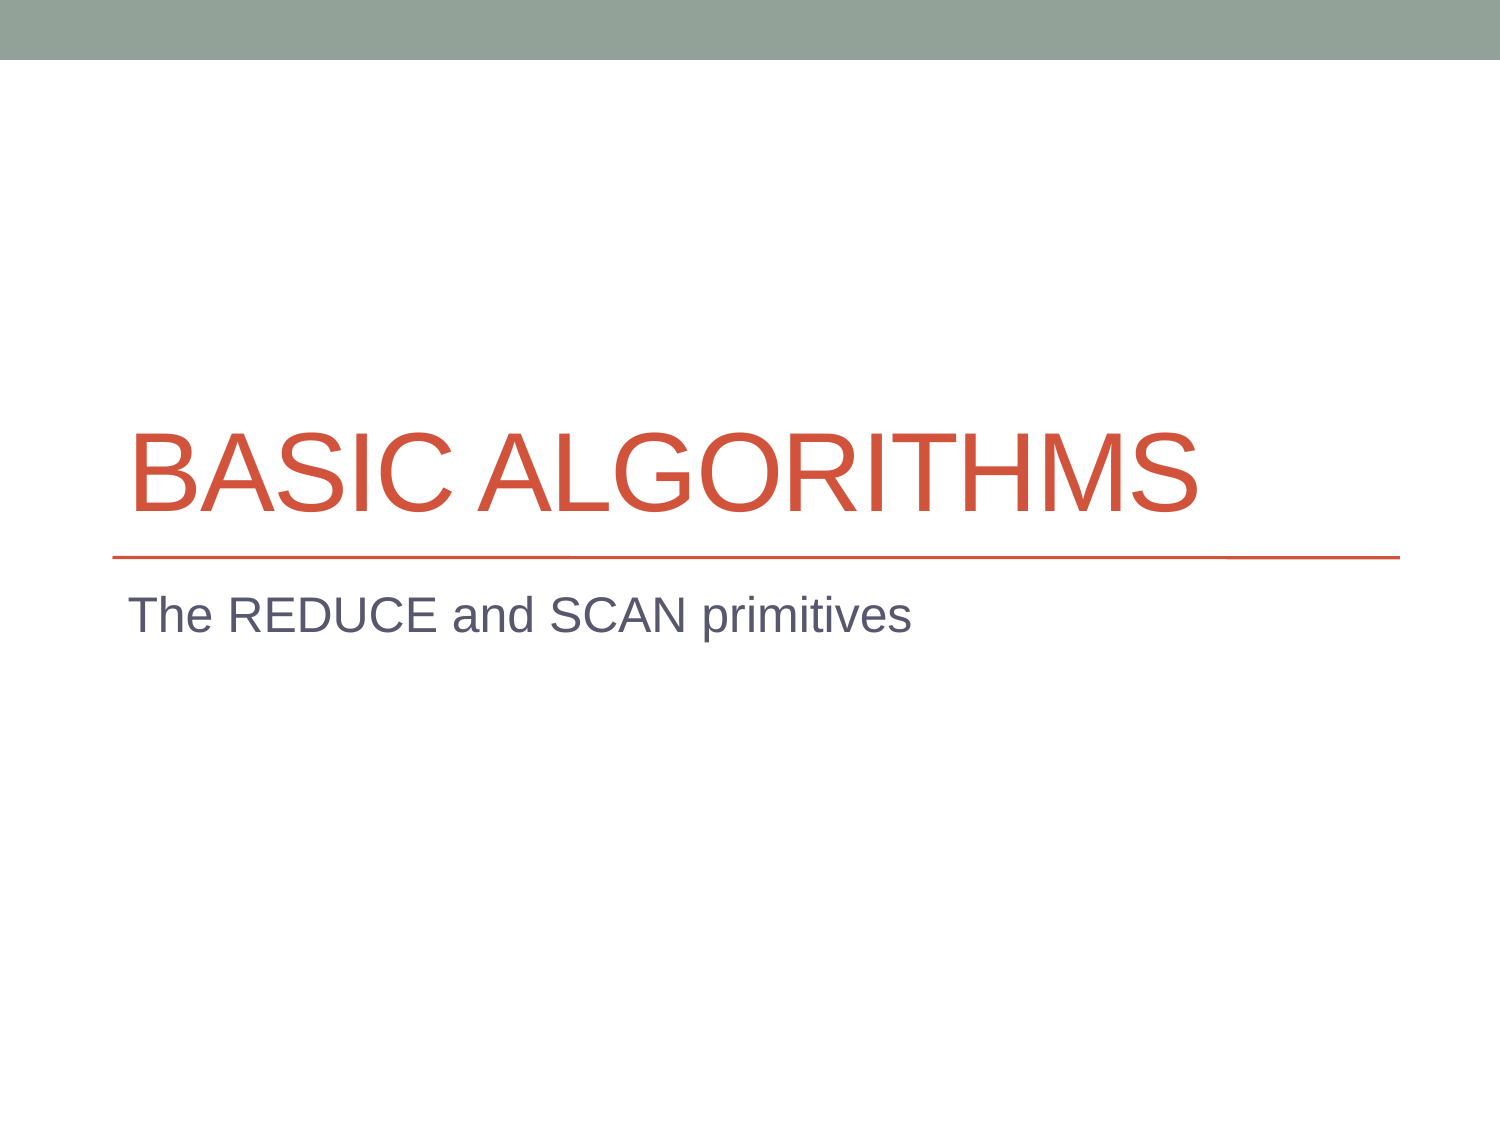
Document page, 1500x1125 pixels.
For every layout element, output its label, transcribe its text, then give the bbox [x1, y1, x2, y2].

subtitle The REDUCE and SCAN primitives [112, 575, 1163, 863]
title Basic algorithms [112, 224, 1400, 542]
